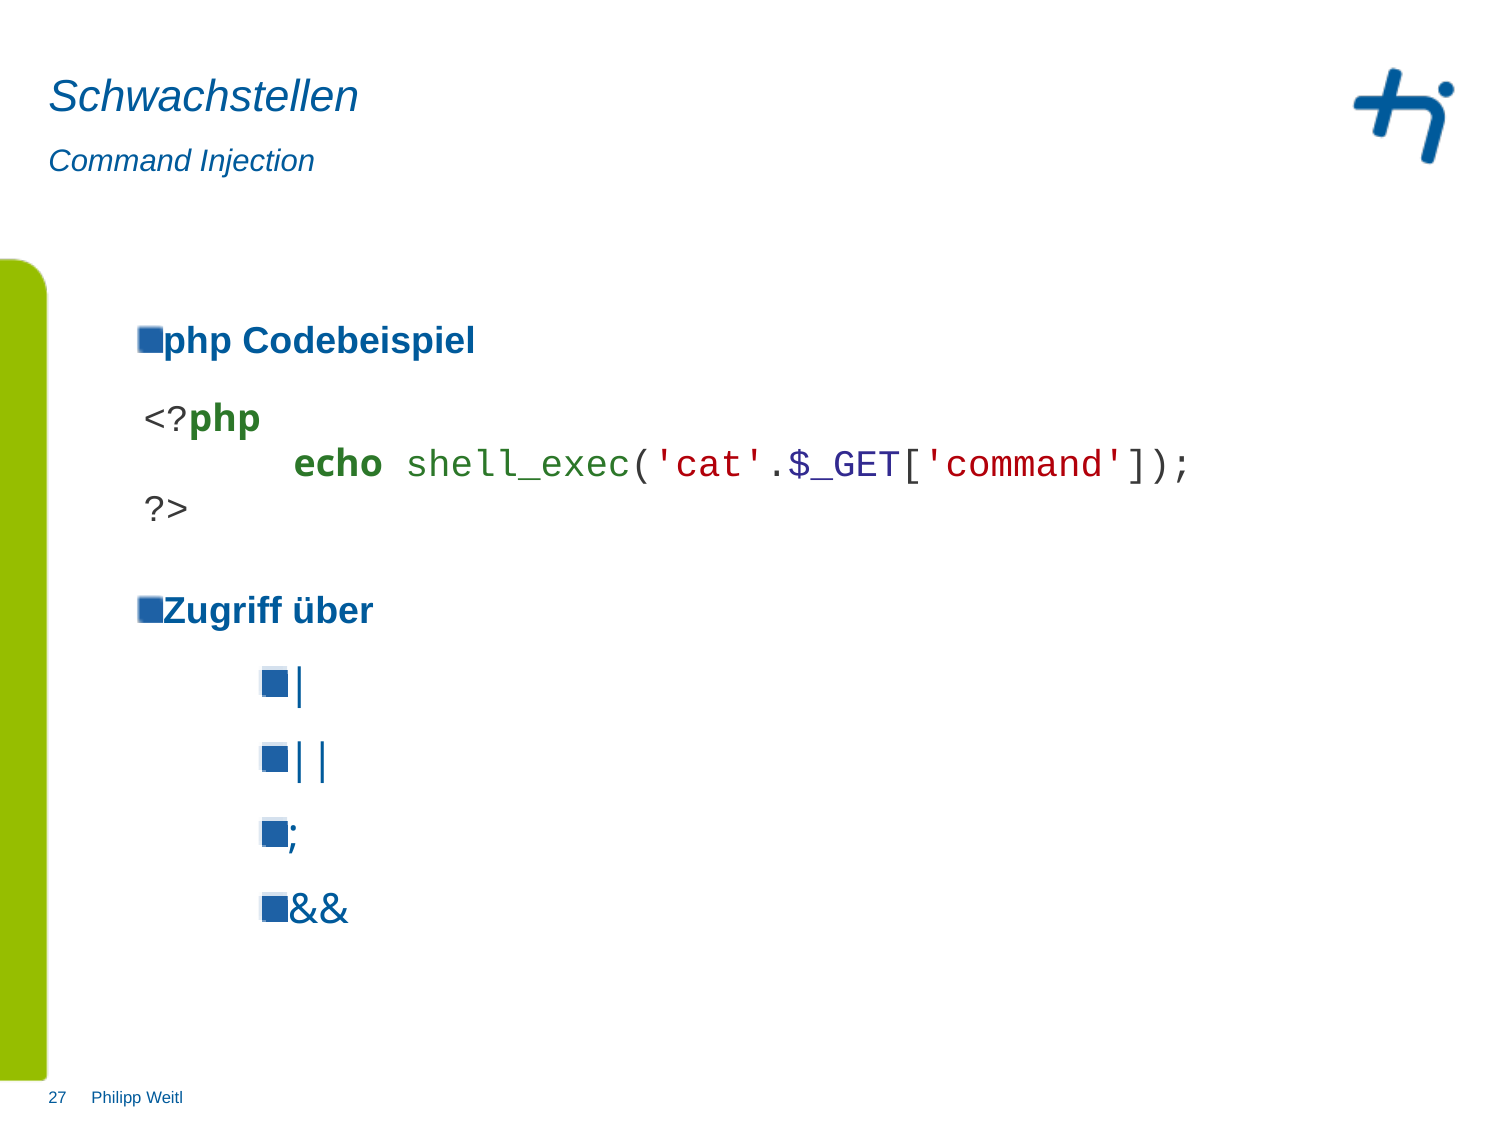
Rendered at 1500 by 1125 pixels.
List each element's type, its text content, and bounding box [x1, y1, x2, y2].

text_box <?php echo shell_exec('cat'.$_GET['command']); ?> [128, 386, 1220, 537]
subtitle Command Injection [48, 122, 1249, 179]
title Schwachstellen [48, 66, 1249, 121]
text_box Philipp Weitl [76, 1079, 199, 1115]
slide_number 27 [48, 1087, 80, 1122]
list php Codebeispiel Zugriff über | || ; && [77, 293, 1439, 1069]
